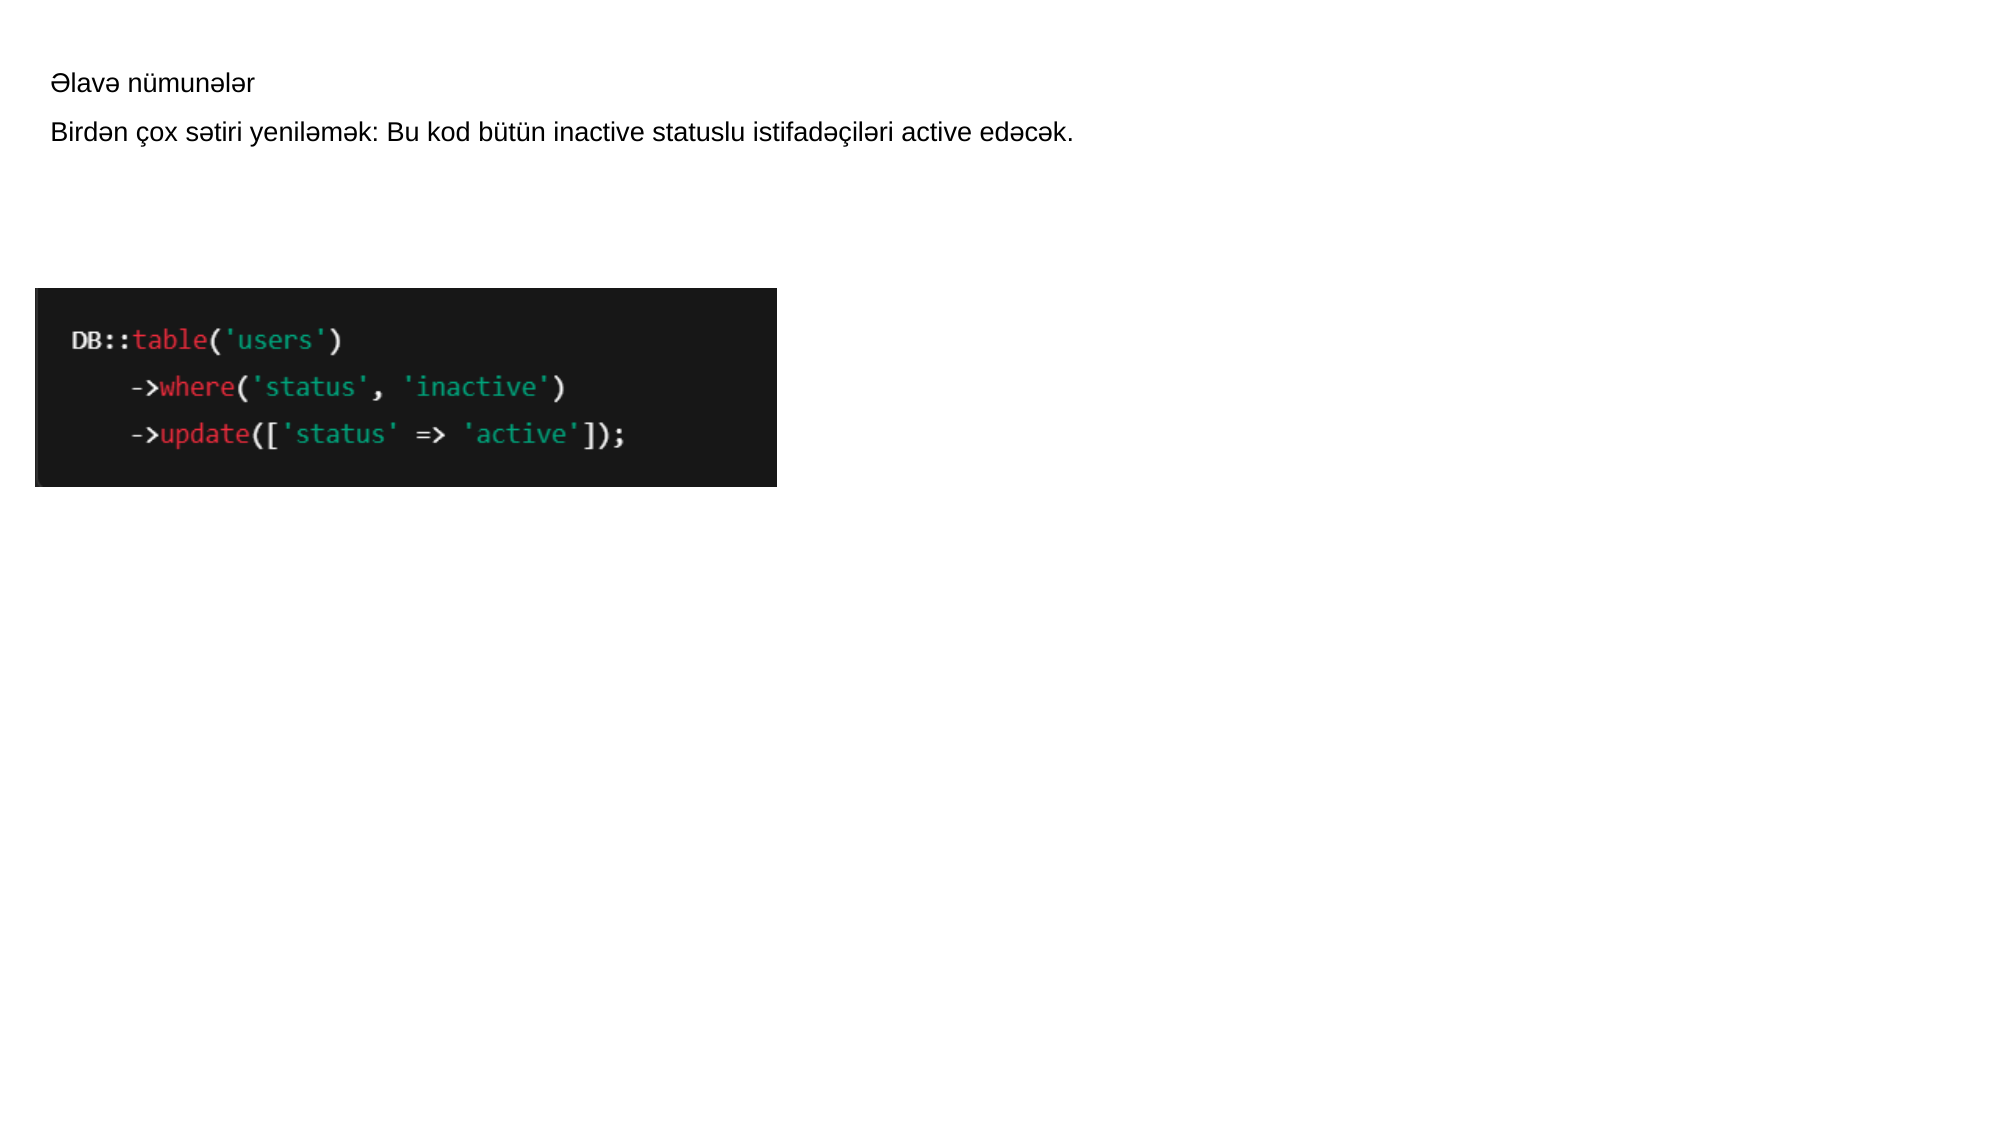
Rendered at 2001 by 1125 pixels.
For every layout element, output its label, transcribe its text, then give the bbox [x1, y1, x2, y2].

picture [35, 288, 777, 488]
text_box Əlavə nümunələr Birdən çox sətiri yeniləmək: Bu kod bütün inactive statuslu istifadəçiləri active edəcək. [35, 41, 1965, 203]
